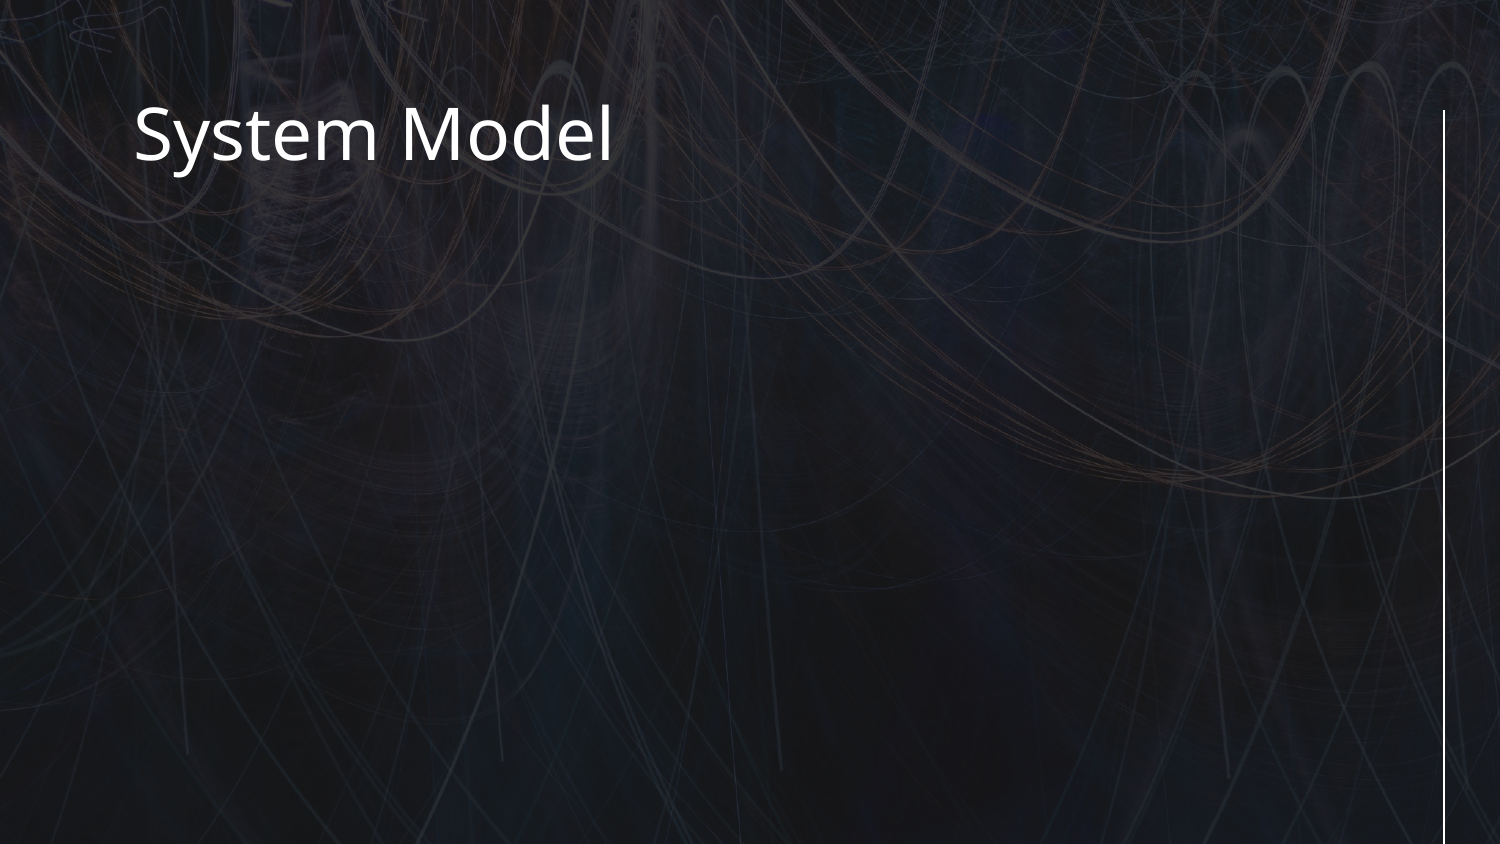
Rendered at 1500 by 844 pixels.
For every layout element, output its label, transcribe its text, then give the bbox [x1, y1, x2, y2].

title System Model [118, 72, 1382, 167]
